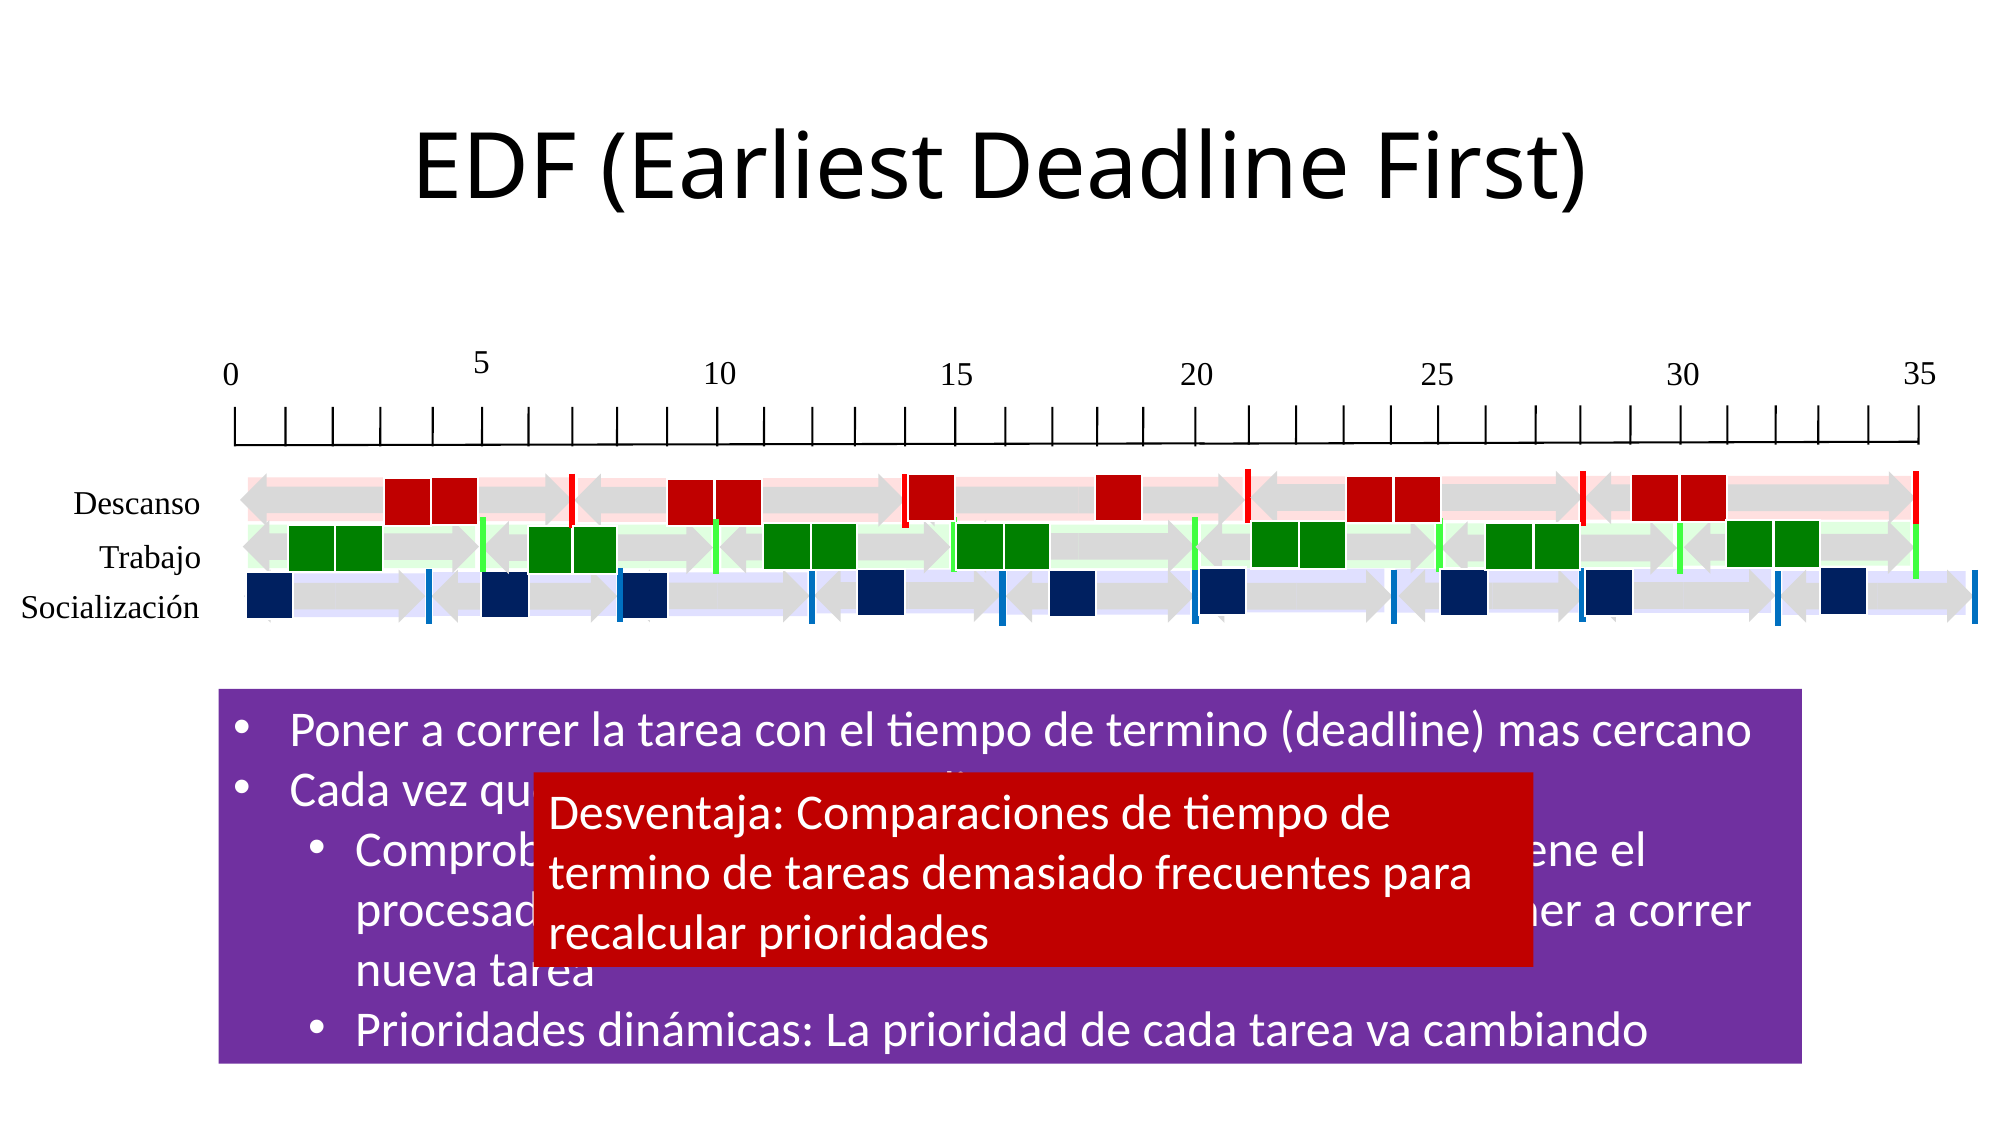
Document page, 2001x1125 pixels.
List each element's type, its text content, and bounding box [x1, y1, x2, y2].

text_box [4, 473, 218, 634]
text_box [1197, 569, 1393, 623]
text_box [908, 473, 1246, 527]
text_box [244, 569, 426, 623]
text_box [1398, 569, 1582, 623]
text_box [1584, 471, 1916, 525]
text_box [574, 473, 905, 527]
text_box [719, 520, 951, 574]
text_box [482, 521, 714, 575]
text_box Poner a correr la tarea con el tiempo de termino (deadline) mas cercano Cada vez que una tarea se pone lista para correr: Comprobar si tiene deadline mas corto que la tarea que tiene el procesador, si es así, hay que suspender tarea actual y poner a correr nueva tarea Prioridades dinámicas: La prioridad de cada tarea va cambiando [218, 688, 1802, 1064]
title EDF (Earliest Deadline First) [137, 59, 1863, 278]
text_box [242, 519, 479, 574]
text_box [1779, 569, 1974, 623]
text_box [1585, 575, 1589, 617]
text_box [814, 568, 1001, 623]
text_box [207, 332, 1952, 447]
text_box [1441, 521, 1678, 575]
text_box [1005, 569, 1195, 623]
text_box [623, 569, 810, 623]
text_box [240, 473, 572, 527]
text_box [1195, 520, 1438, 574]
text_box Desventaja: Comparaciones de tiempo de termino de tareas demasiado frecuentes para recalcular prioridades [533, 772, 1534, 967]
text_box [1683, 520, 1915, 574]
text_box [959, 519, 1195, 573]
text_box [431, 569, 618, 623]
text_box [1250, 470, 1583, 525]
text_box [955, 527, 959, 568]
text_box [1589, 568, 1776, 623]
